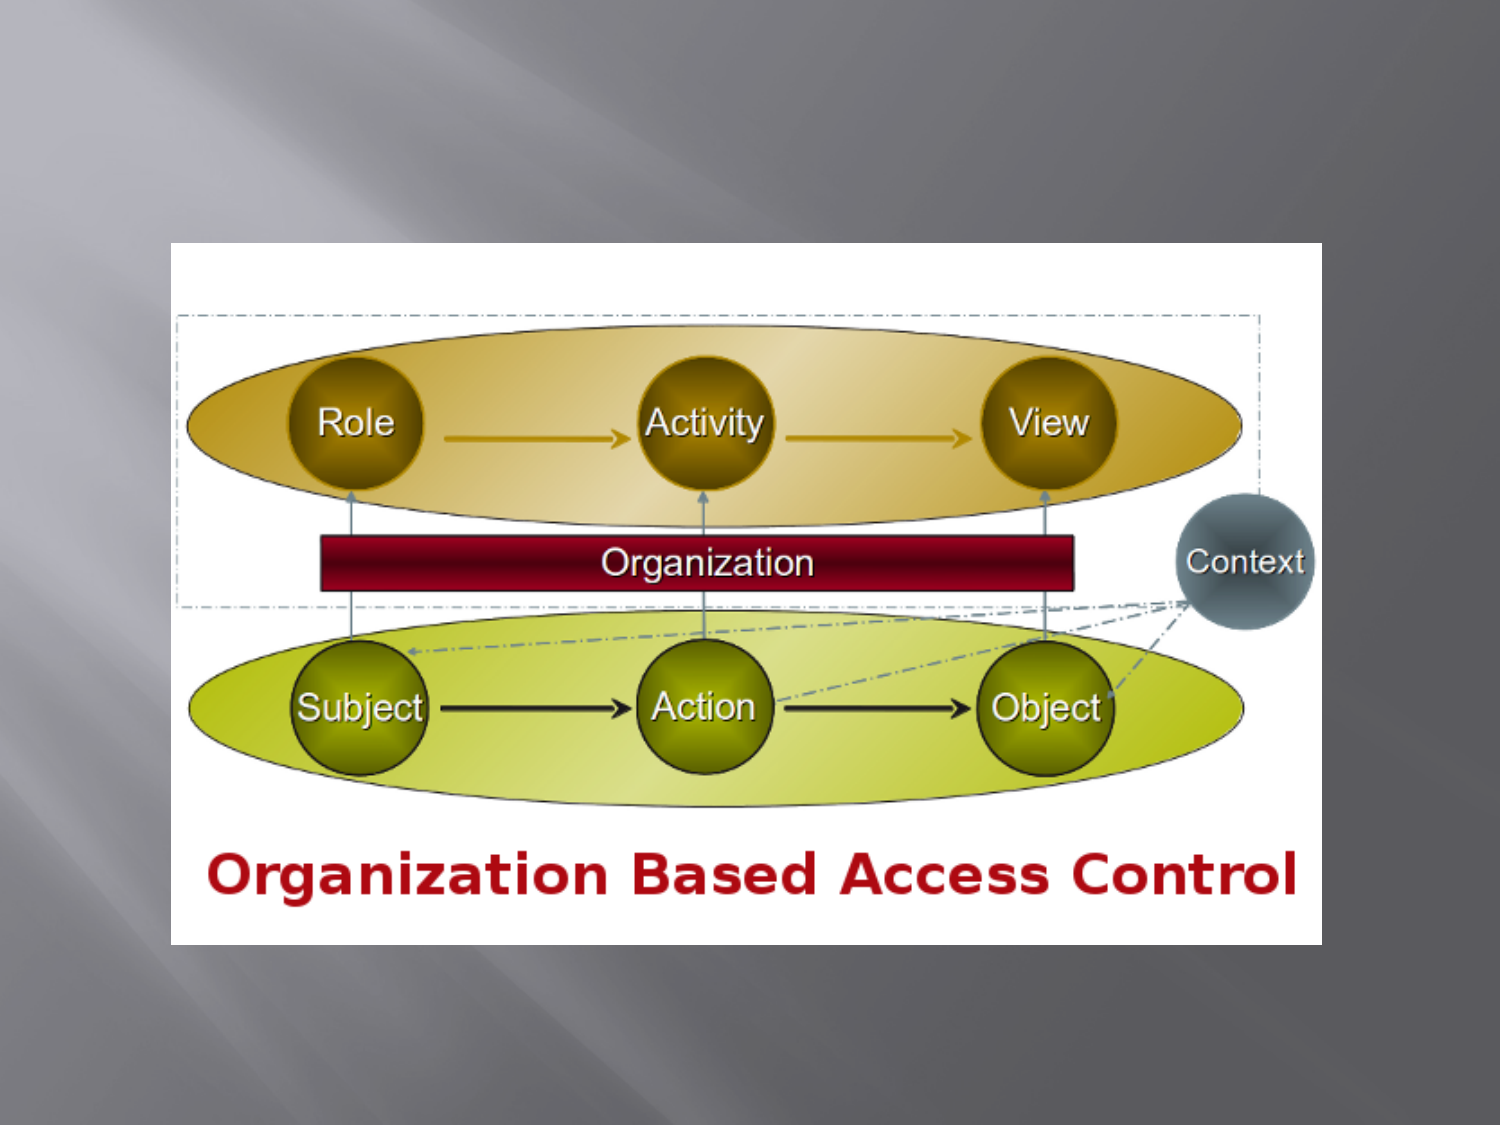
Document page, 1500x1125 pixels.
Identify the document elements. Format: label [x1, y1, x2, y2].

list [170, 243, 1322, 945]
